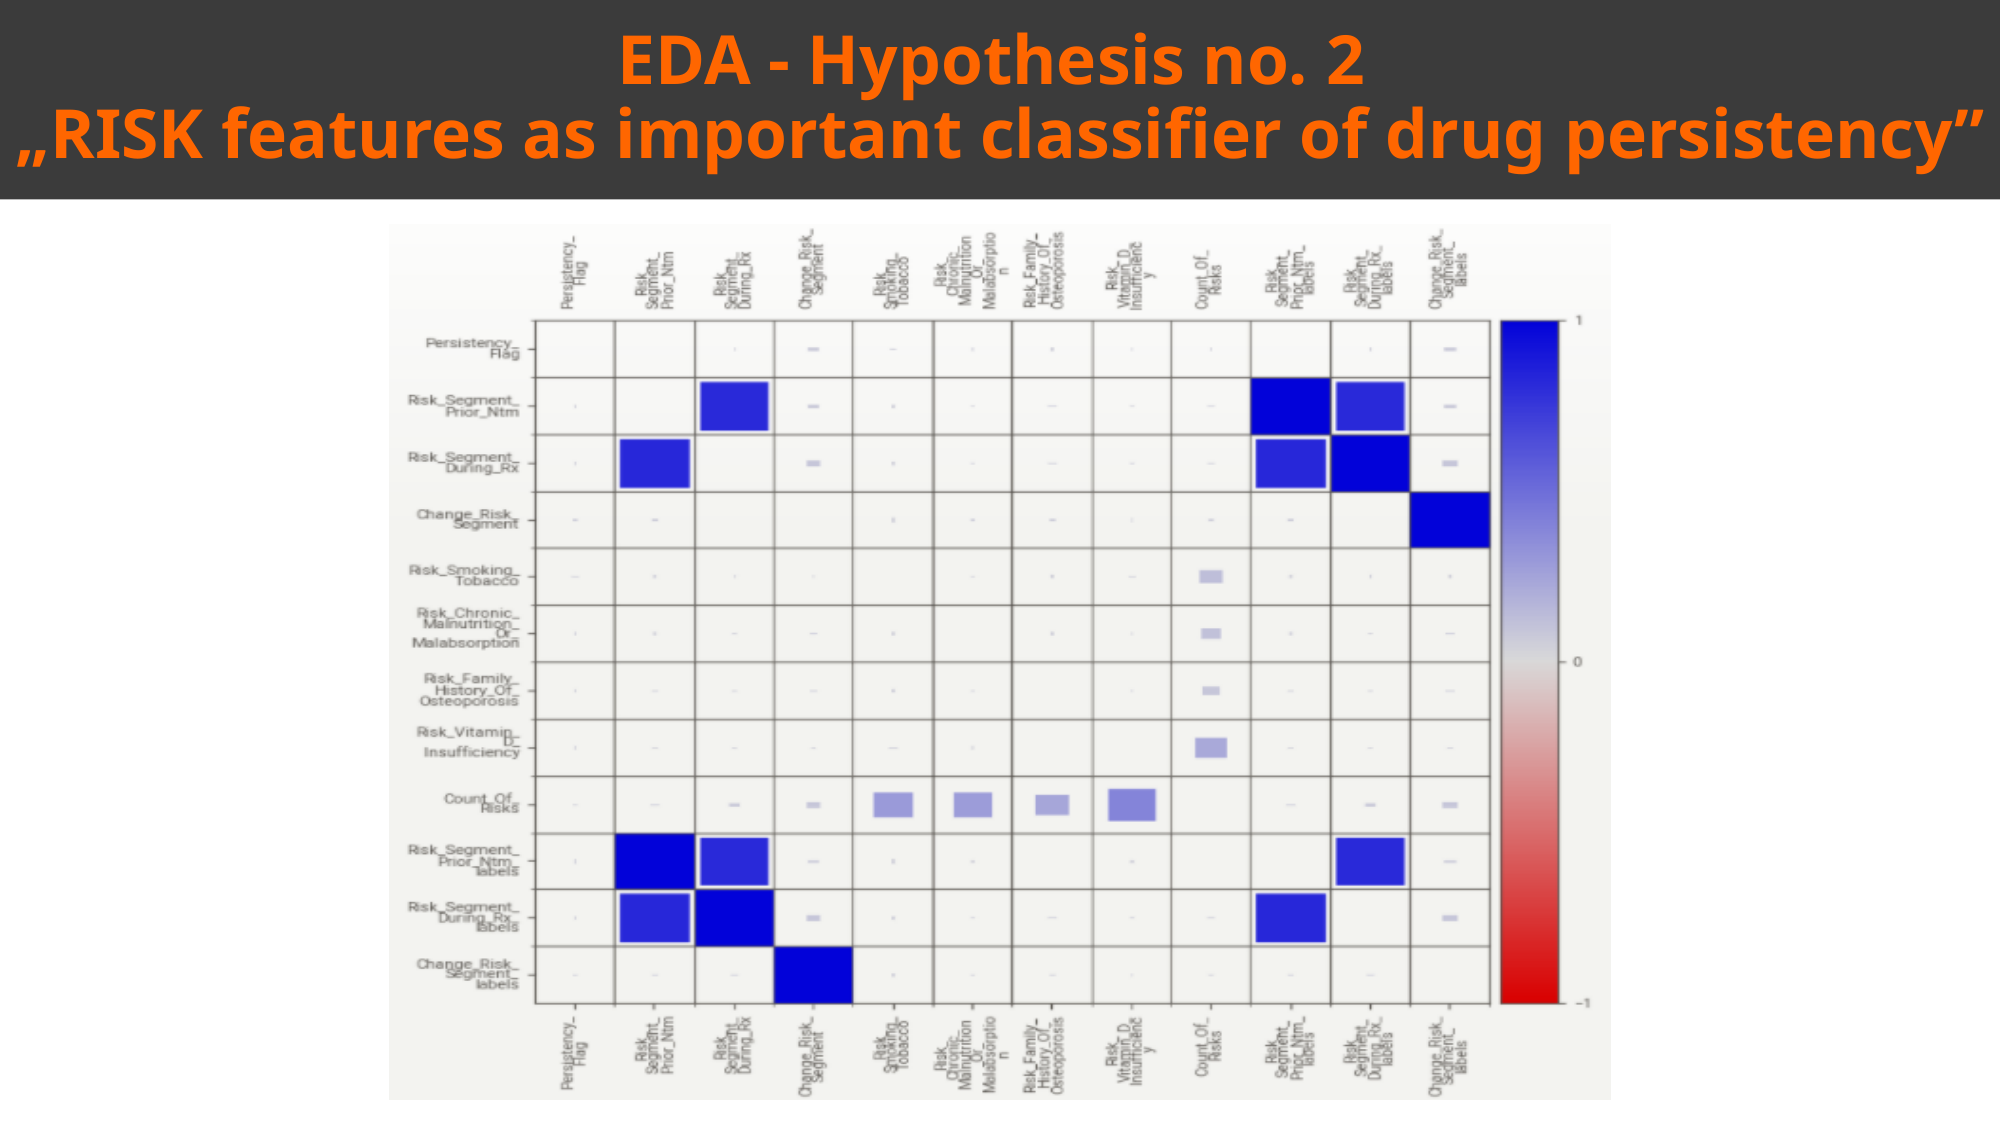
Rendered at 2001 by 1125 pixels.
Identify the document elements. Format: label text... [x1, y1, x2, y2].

picture [389, 224, 1611, 1100]
text_box EDA - Hypothesis no. 2 „RISK features as important classifier of drug persistency” [0, 0, 2000, 200]
